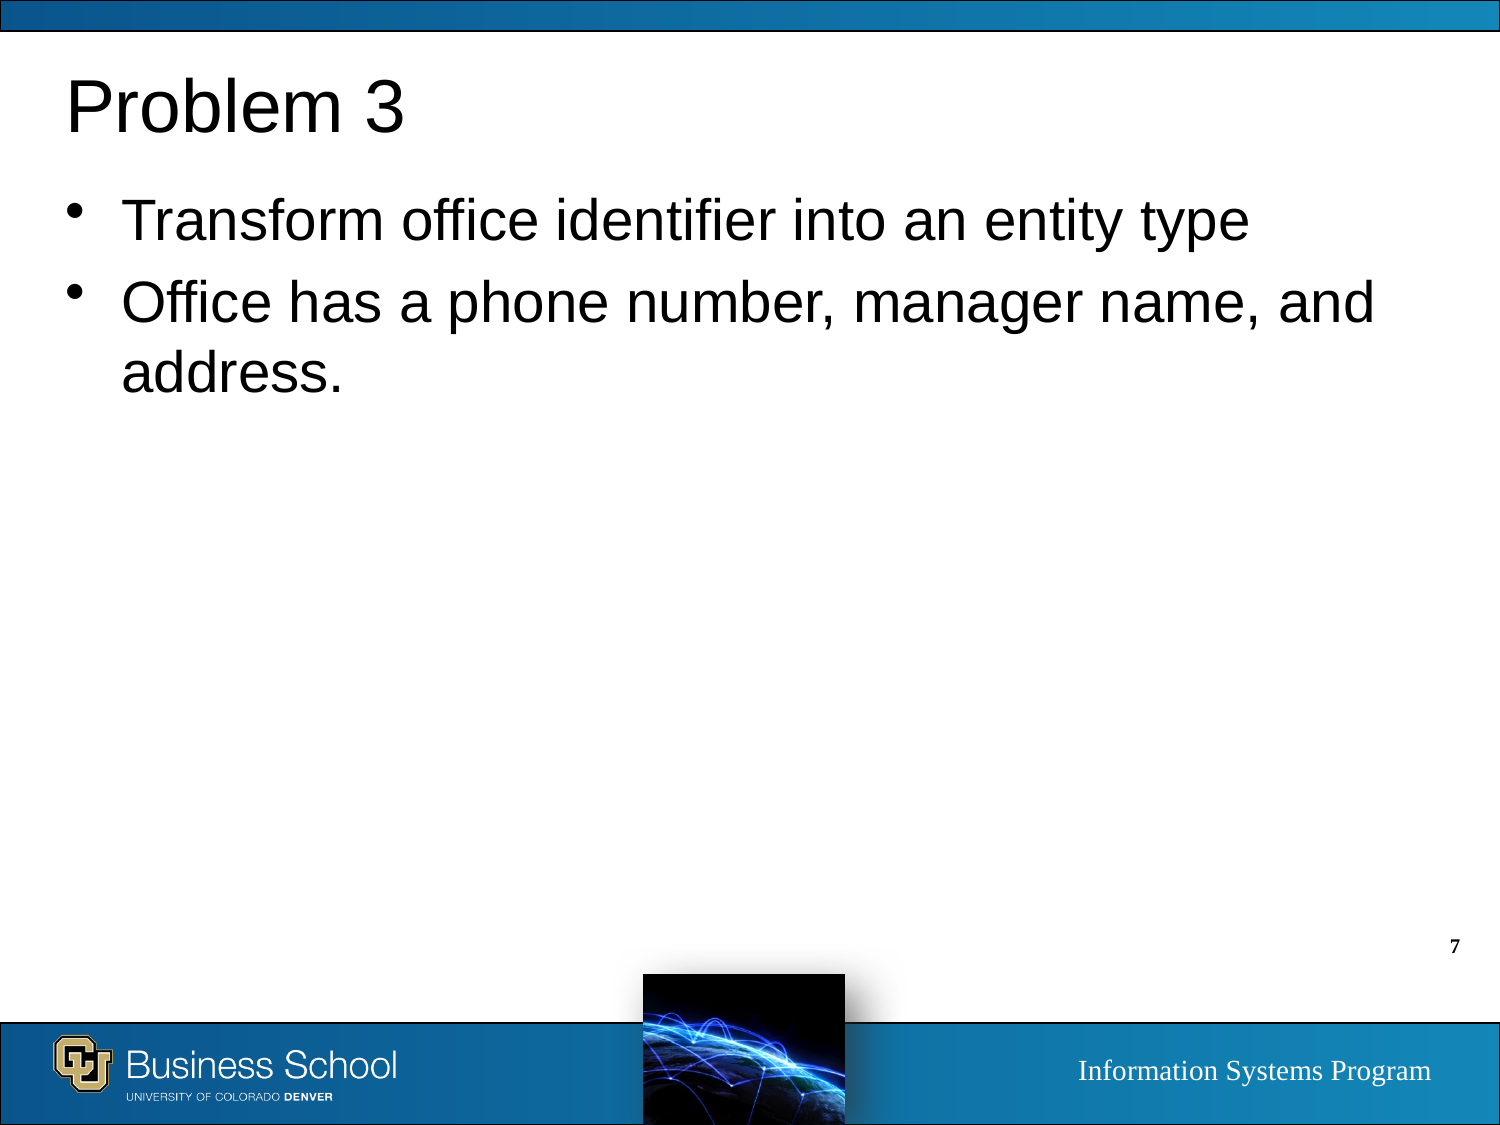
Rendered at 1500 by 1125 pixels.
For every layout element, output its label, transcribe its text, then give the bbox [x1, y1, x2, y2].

picture [643, 974, 845, 1125]
picture [53, 1034, 396, 1101]
list Transform office identifier into an entity type Office has a phone number, manager name, and address. [49, 174, 1426, 913]
title Problem 3 [49, 49, 1426, 163]
